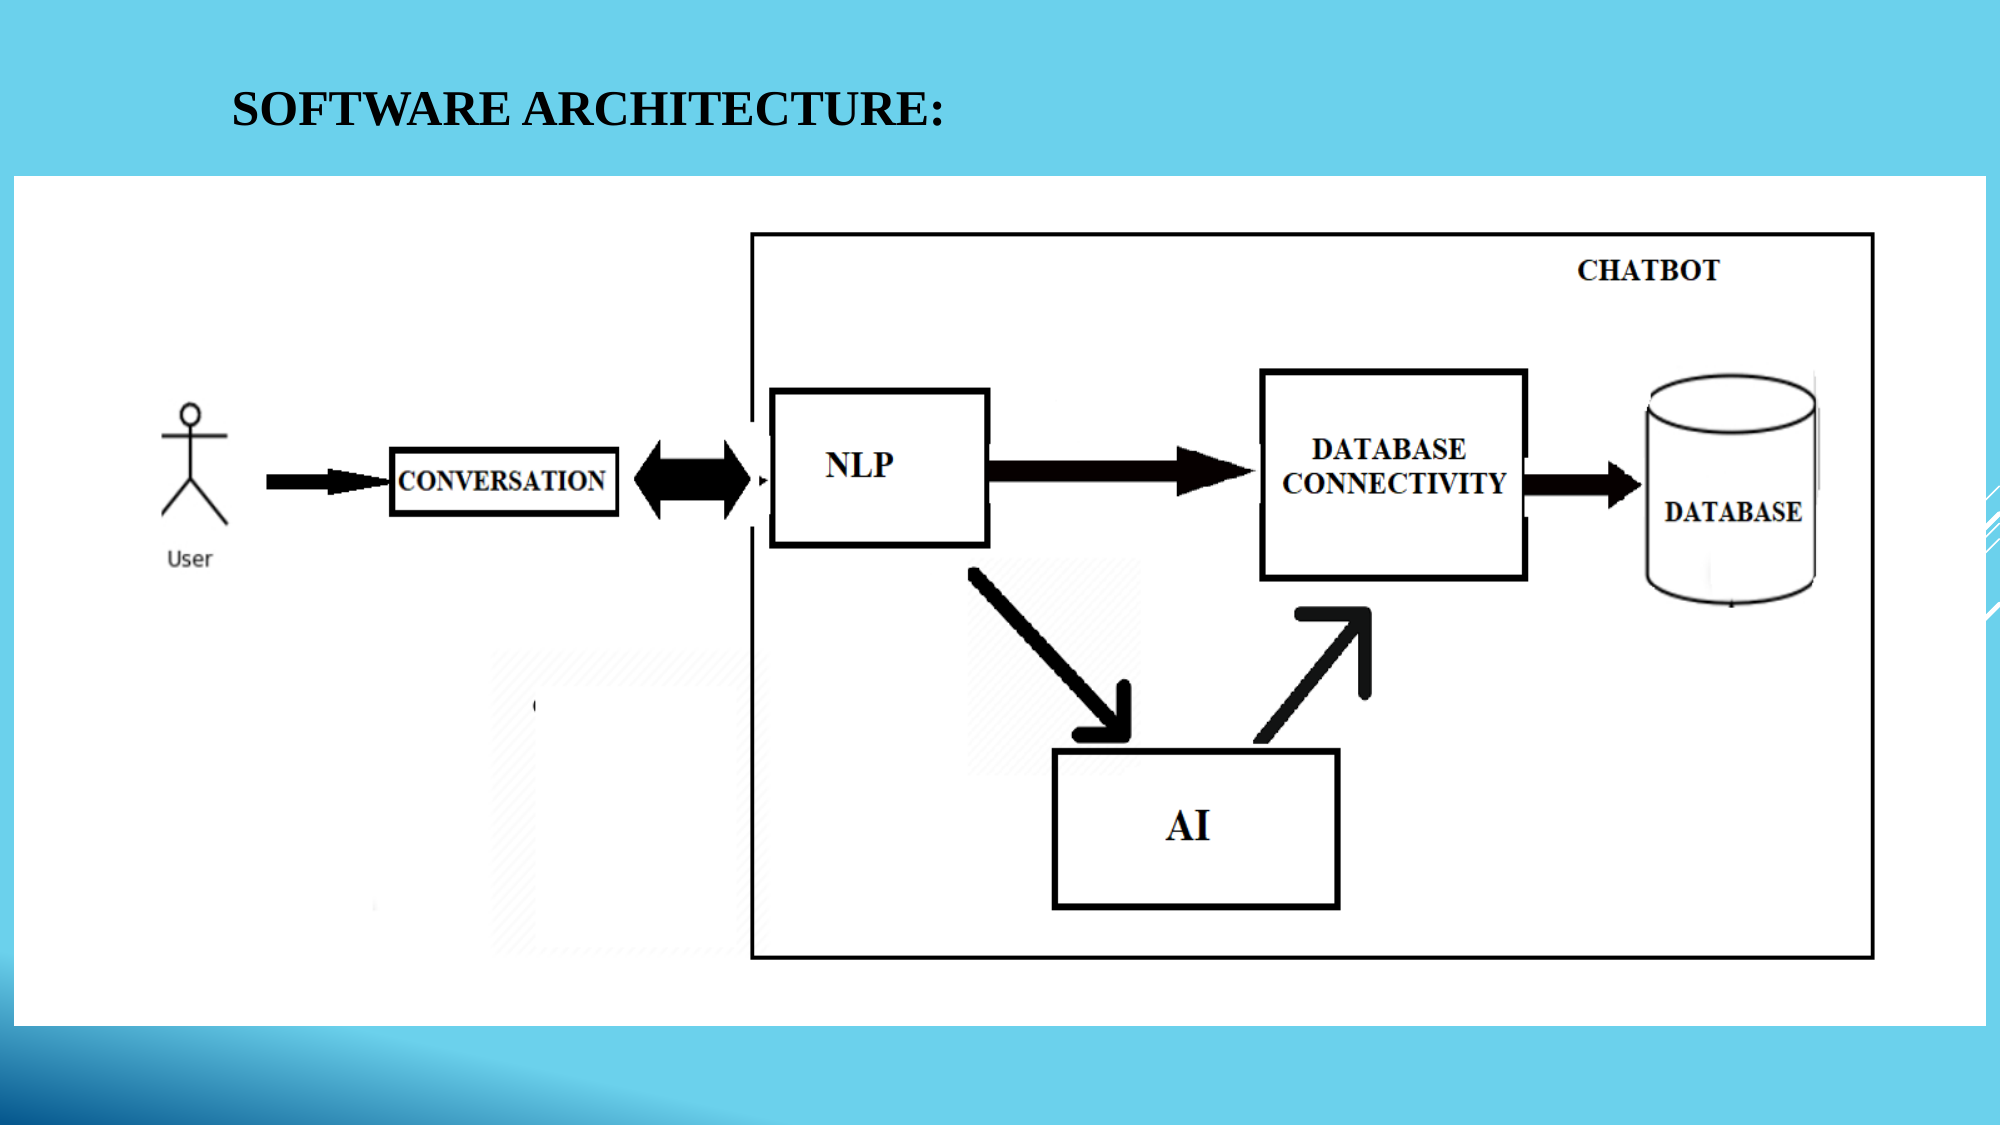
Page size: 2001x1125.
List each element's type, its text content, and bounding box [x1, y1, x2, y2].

picture [14, 175, 1986, 1026]
text_box SOFTWARE ARCHITECTURE: [216, 68, 1129, 144]
